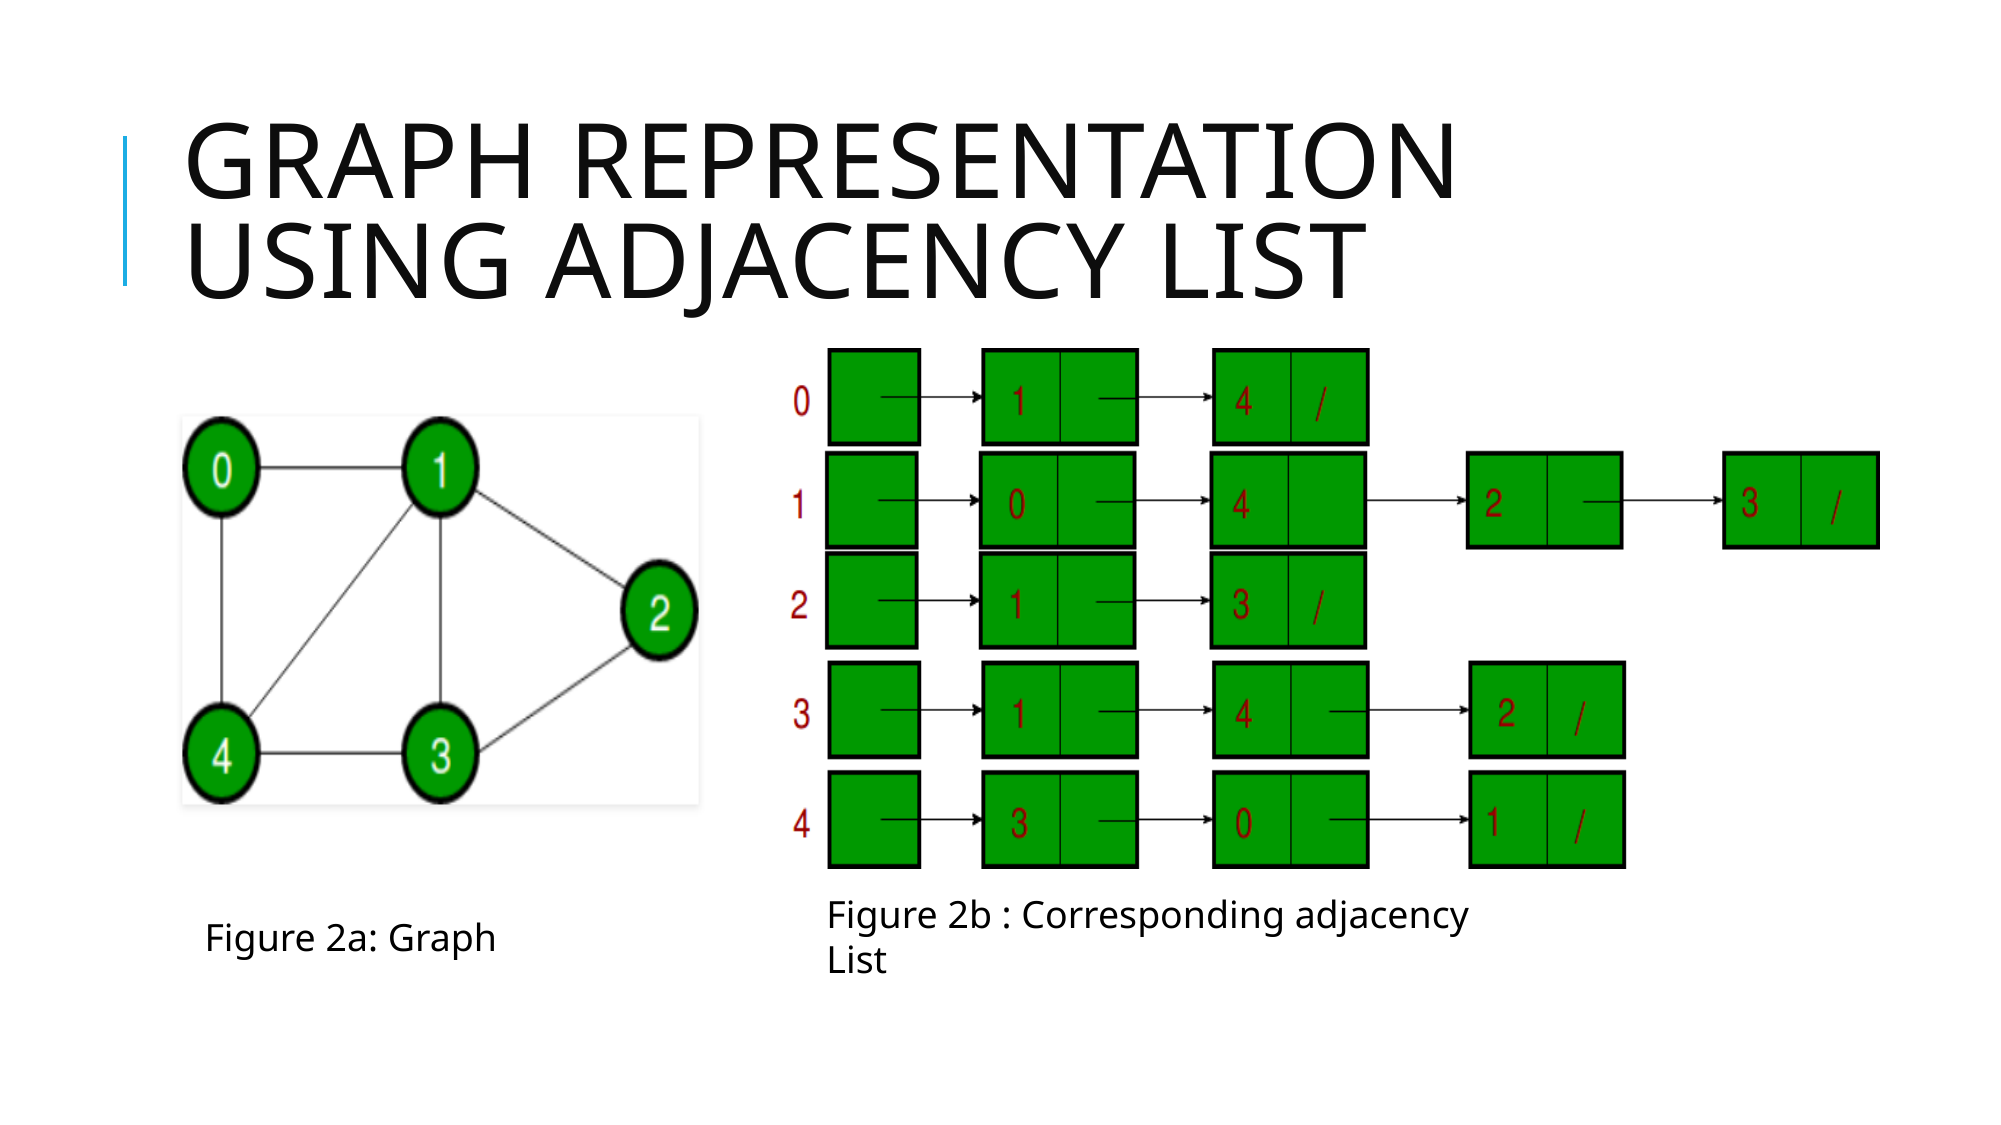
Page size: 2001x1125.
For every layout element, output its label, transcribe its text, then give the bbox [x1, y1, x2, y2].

text_box Figure 2a: Graph [189, 906, 789, 966]
title Graph Representation Using Adjacency List [168, 96, 1763, 342]
text_box Figure 2b : Corresponding adjacency List [811, 883, 1542, 989]
picture [167, 412, 712, 824]
picture [787, 348, 1880, 869]
